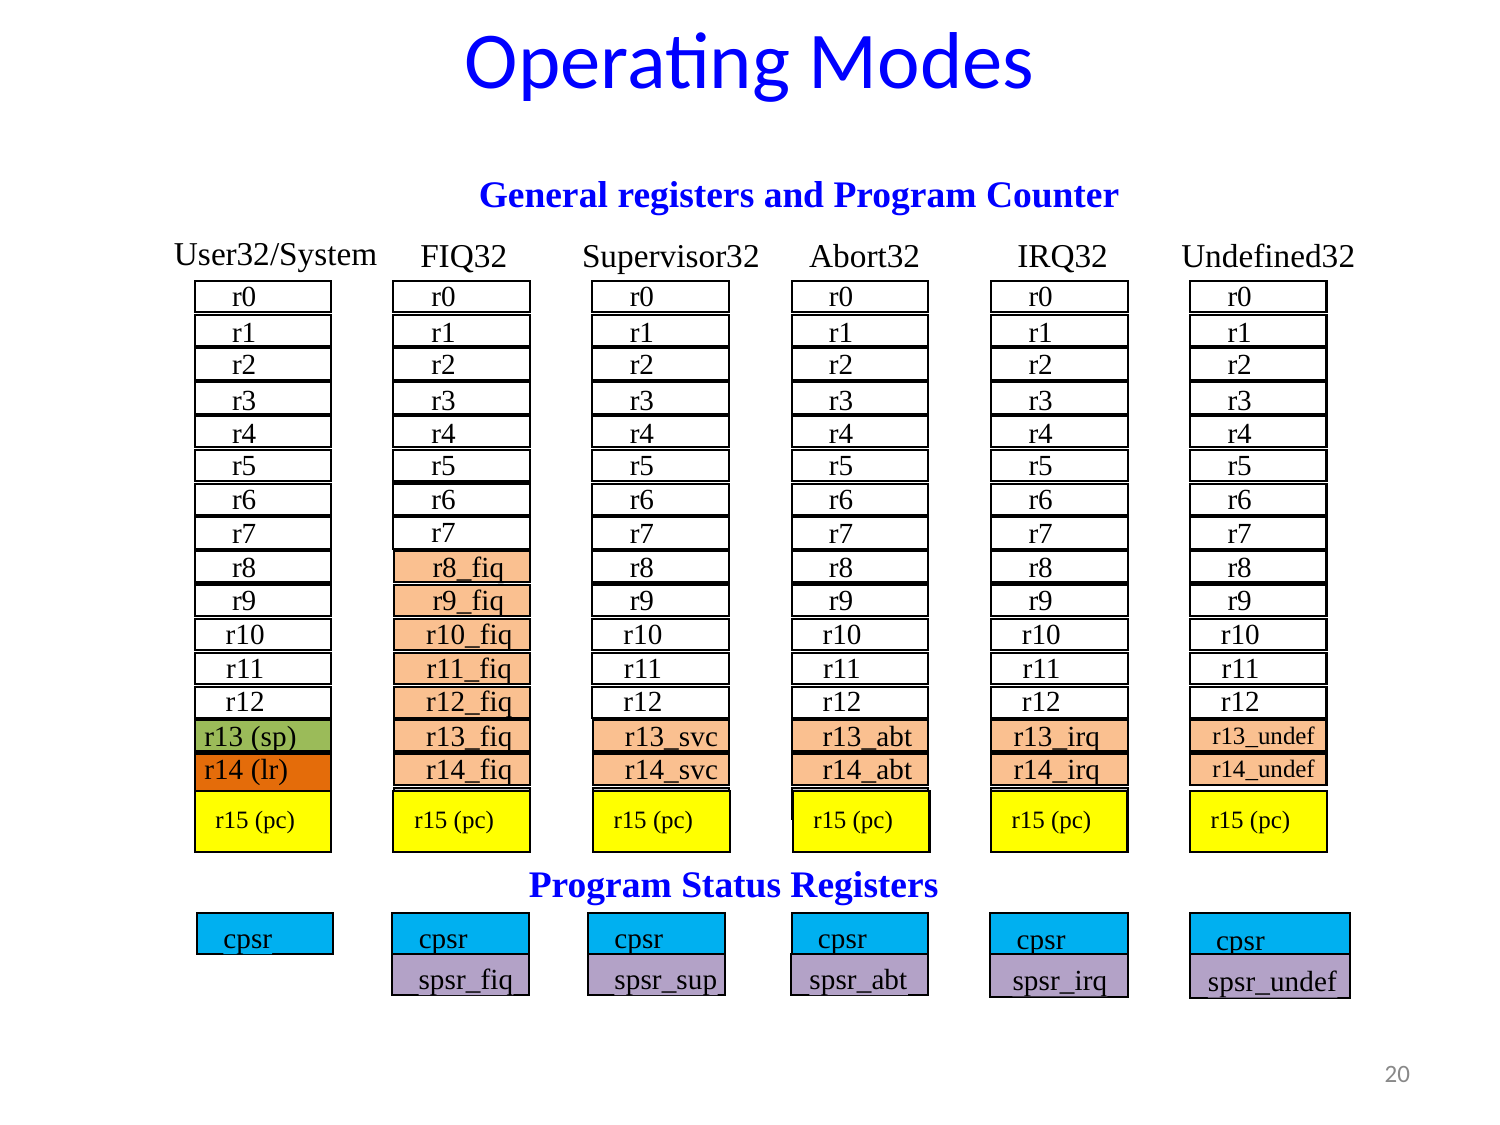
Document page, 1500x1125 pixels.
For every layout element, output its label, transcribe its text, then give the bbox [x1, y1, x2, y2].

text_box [391, 953, 529, 996]
text_box r13_svc [624, 725, 719, 752]
text_box [592, 724, 624, 752]
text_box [391, 912, 530, 953]
text_box Supervisor32 [567, 226, 776, 282]
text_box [194, 277, 332, 719]
title Operating Modes [75, 0, 1425, 113]
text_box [587, 912, 726, 953]
text_box r12_fiq [425, 682, 513, 718]
text_box r13_irq [1013, 725, 1101, 752]
text_box r11_fiq [426, 648, 513, 684]
text_box FIQ32 [405, 226, 523, 275]
text_box [991, 724, 1013, 752]
text_box [513, 686, 531, 718]
text_box r14_fiq [425, 752, 513, 786]
text_box r14_svc [624, 752, 719, 786]
text_box [393, 720, 425, 752]
text_box r14_irq [1013, 752, 1101, 786]
text_box [513, 753, 531, 786]
text_box [913, 753, 929, 786]
text_box r13_undef [1211, 725, 1315, 750]
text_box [587, 953, 726, 996]
text_box [393, 556, 432, 583]
text_box Undefined32 [1166, 226, 1371, 282]
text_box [393, 277, 531, 550]
text_box [719, 724, 730, 752]
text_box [1189, 277, 1327, 719]
text_box [505, 585, 531, 617]
text_box r14_undef [1211, 752, 1315, 783]
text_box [1189, 791, 1327, 853]
text_box [791, 724, 822, 752]
text_box [513, 720, 531, 752]
text_box General registers and Program Counter [463, 162, 1136, 223]
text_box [989, 953, 1129, 997]
text_box r14_abt [822, 752, 913, 786]
text_box Abort32 [794, 226, 944, 282]
text_box [194, 753, 332, 790]
text_box r13_abt [822, 725, 913, 752]
text_box [1190, 723, 1327, 752]
slide_number 20 [1074, 1042, 1425, 1103]
text_box [393, 686, 425, 718]
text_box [1189, 953, 1351, 999]
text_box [393, 791, 531, 853]
text_box IRQ32 [1002, 226, 1124, 275]
text_box [513, 619, 531, 651]
text_box r10_fiq [425, 617, 513, 651]
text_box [791, 953, 929, 996]
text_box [791, 912, 929, 953]
text_box [393, 753, 425, 786]
text_box [505, 556, 531, 583]
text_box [792, 791, 930, 853]
text_box [991, 753, 1013, 786]
text_box User32/System [158, 224, 393, 280]
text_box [592, 277, 730, 719]
text_box [791, 753, 822, 786]
text_box r13 (sp) [204, 725, 297, 752]
text_box r9_fiq [432, 583, 505, 617]
text_box r13_fiq [425, 718, 513, 752]
text_box [1190, 753, 1327, 786]
text_box [194, 724, 204, 752]
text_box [990, 277, 1128, 719]
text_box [791, 277, 929, 719]
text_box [194, 791, 332, 853]
text_box [1101, 724, 1128, 752]
text_box [1101, 753, 1128, 786]
text_box [393, 619, 425, 651]
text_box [990, 791, 1128, 853]
text_box r8_fiq [432, 557, 505, 583]
text_box [297, 723, 332, 752]
text_box [913, 723, 929, 752]
text_box [393, 652, 426, 685]
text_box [592, 791, 730, 853]
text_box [196, 912, 334, 955]
text_box Program Status Registers [513, 852, 955, 913]
text_box [513, 652, 531, 685]
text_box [1189, 912, 1351, 953]
text_box r14 (lr) [204, 752, 289, 786]
text_box [719, 753, 730, 786]
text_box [989, 912, 1129, 953]
text_box [393, 585, 432, 617]
text_box [592, 753, 624, 786]
